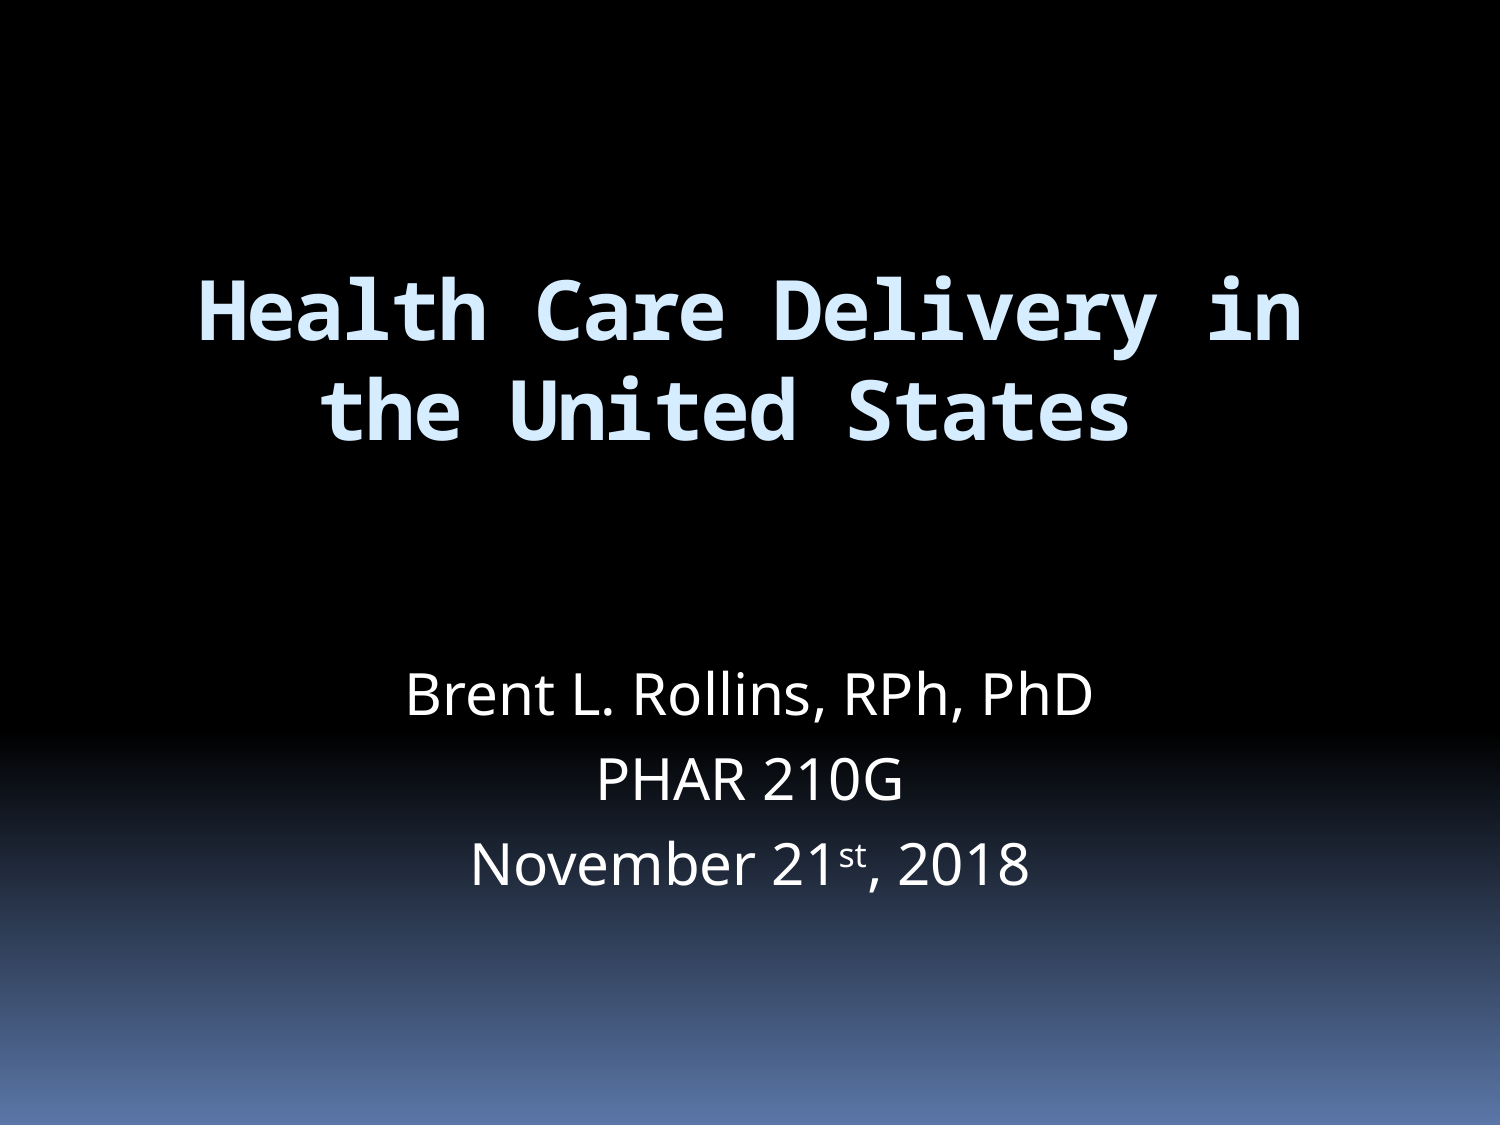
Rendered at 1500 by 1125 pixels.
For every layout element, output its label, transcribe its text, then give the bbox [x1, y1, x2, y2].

title Health Care Delivery in the United States [112, 249, 1388, 575]
subtitle Brent L. Rollins, RPh, PhD PHAR 210G November 21st, 2018 [224, 649, 1276, 938]
